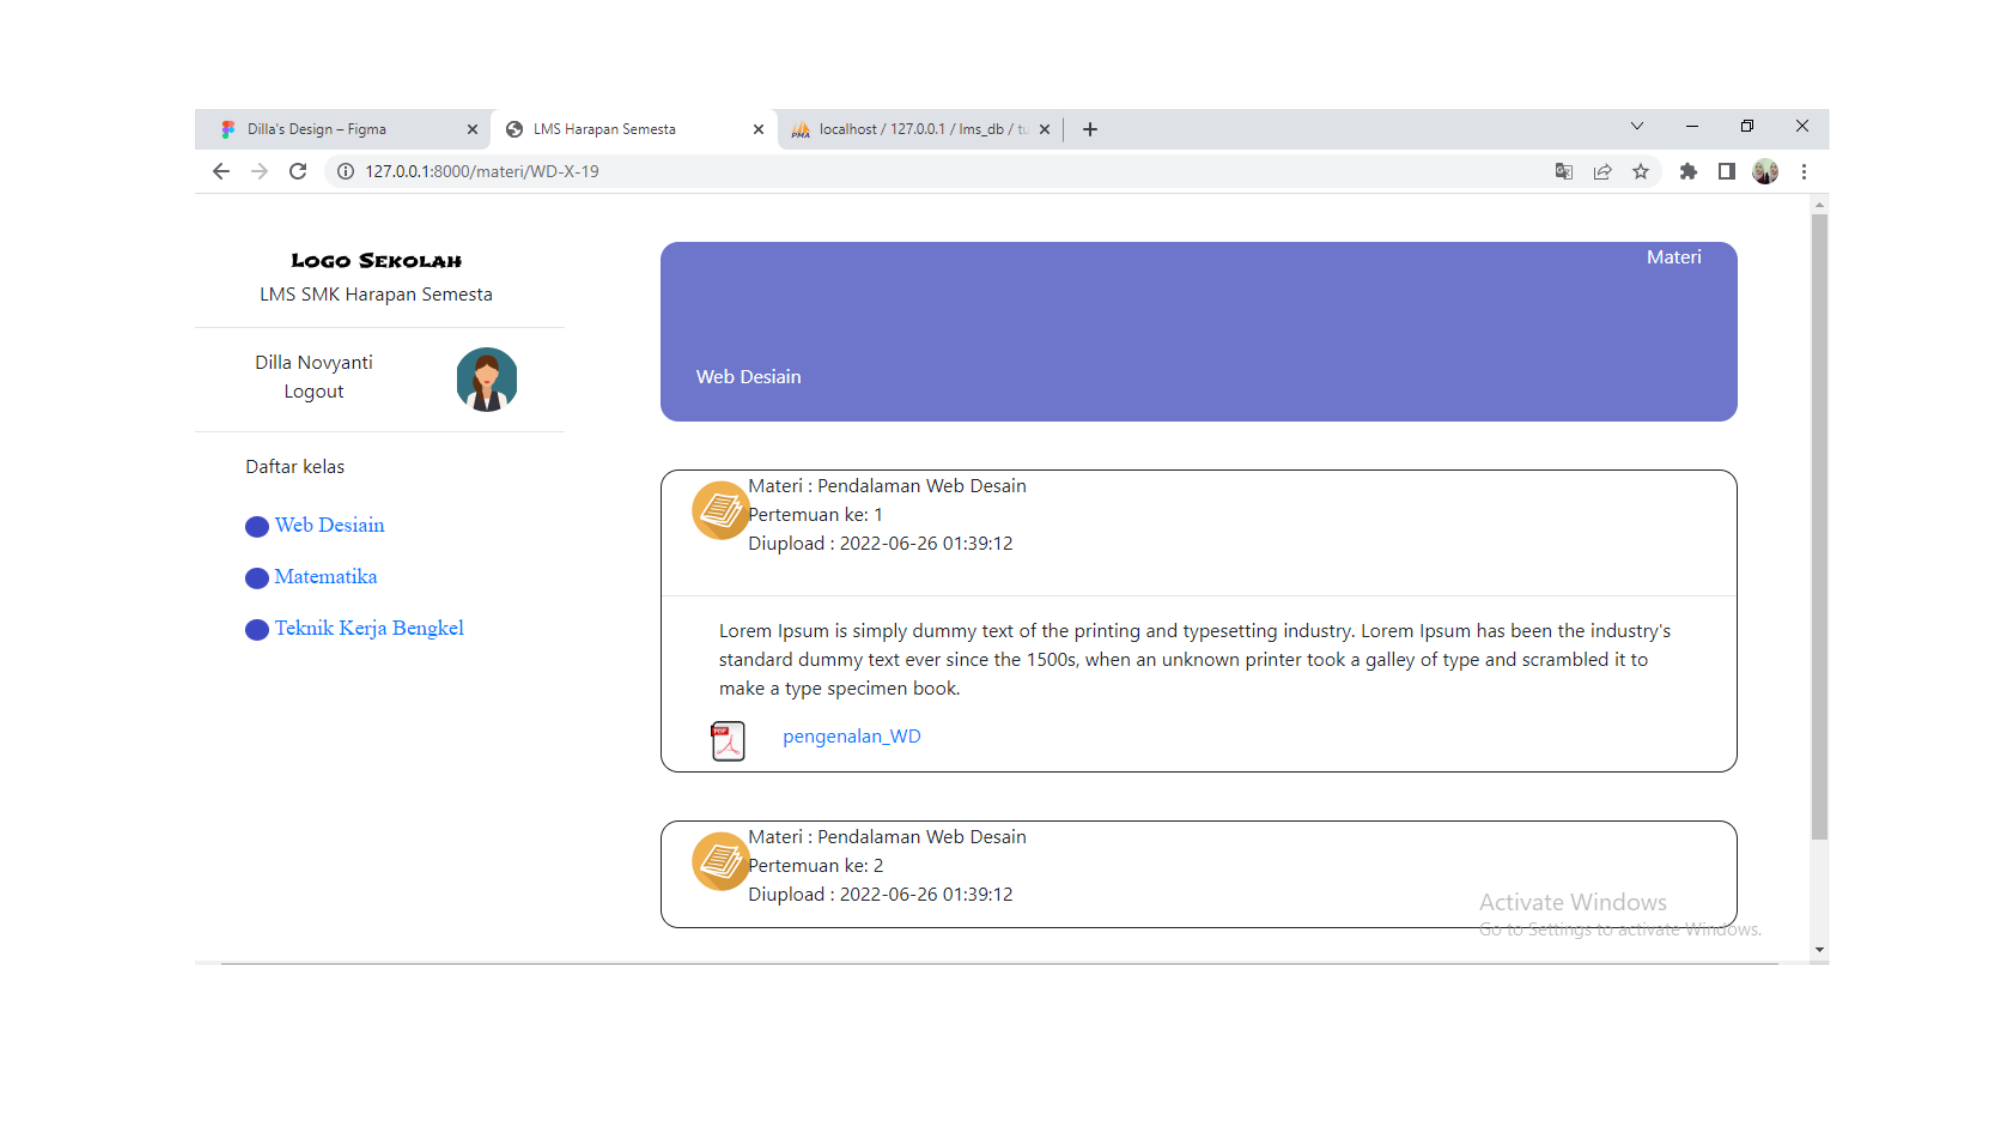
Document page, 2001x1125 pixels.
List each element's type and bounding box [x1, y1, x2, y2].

picture [194, 109, 1830, 965]
